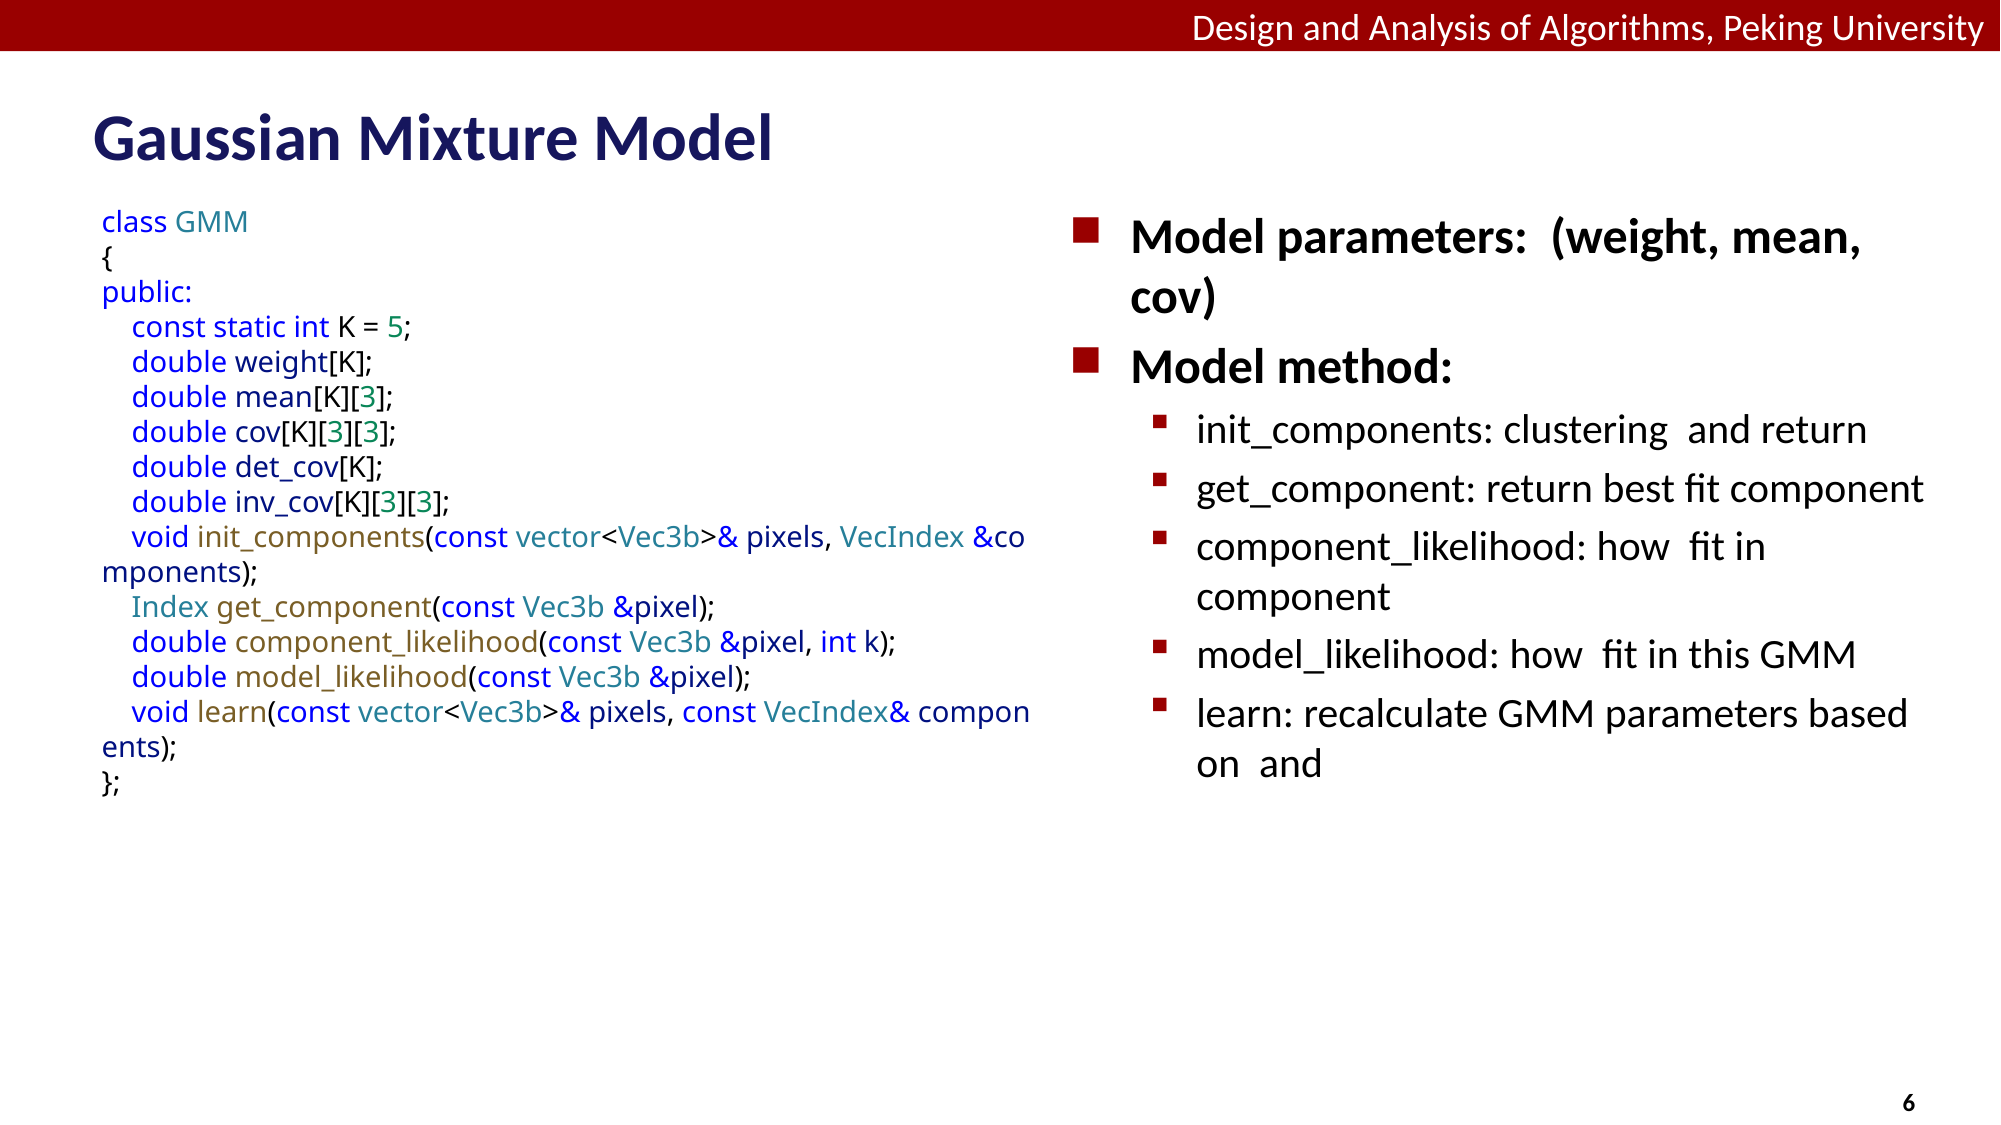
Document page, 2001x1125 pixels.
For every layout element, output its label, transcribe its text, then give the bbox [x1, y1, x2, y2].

text_box class GMM { public: const static int K = 5; double weight[K]; double mean[K][3]; double cov[K][3][3]; double det_cov[K]; double inv_cov[K][3][3]; void init_components(const vector<Vec3b>& pixels, VecIndex &components); Index get_component(const Vec3b &pixel); double component_likelihood(const Vec3b &pixel, int k); double model_likelihood(const Vec3b &pixel); void learn(const vector<Vec3b>& pixels, const VecIndex& components); }; [86, 196, 1060, 806]
title Gaussian Mixture Model [77, 71, 1739, 197]
